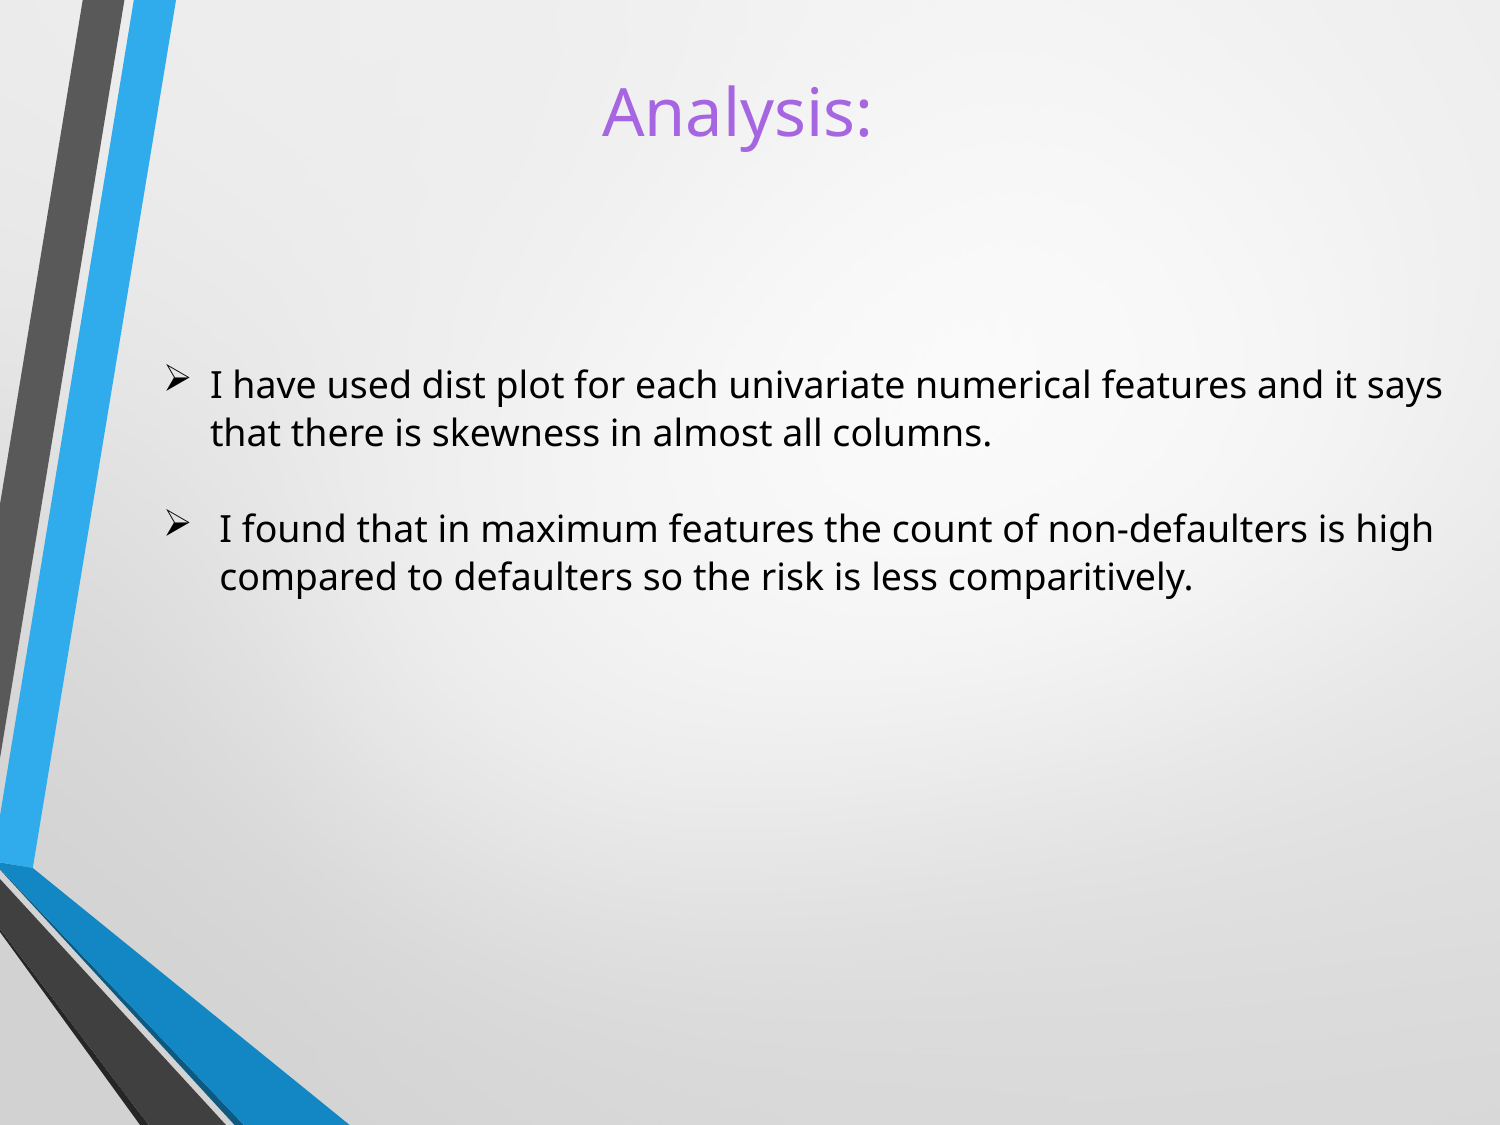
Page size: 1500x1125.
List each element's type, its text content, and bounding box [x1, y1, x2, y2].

text_box I have used dist plot for each univariate numerical features and it says that there is skewness in almost all columns. I found that in maximum features the count of non-defaulters is high compared to defaulters so the risk is less comparitively. [148, 350, 1499, 606]
text_box Analysis: [587, 62, 1263, 158]
